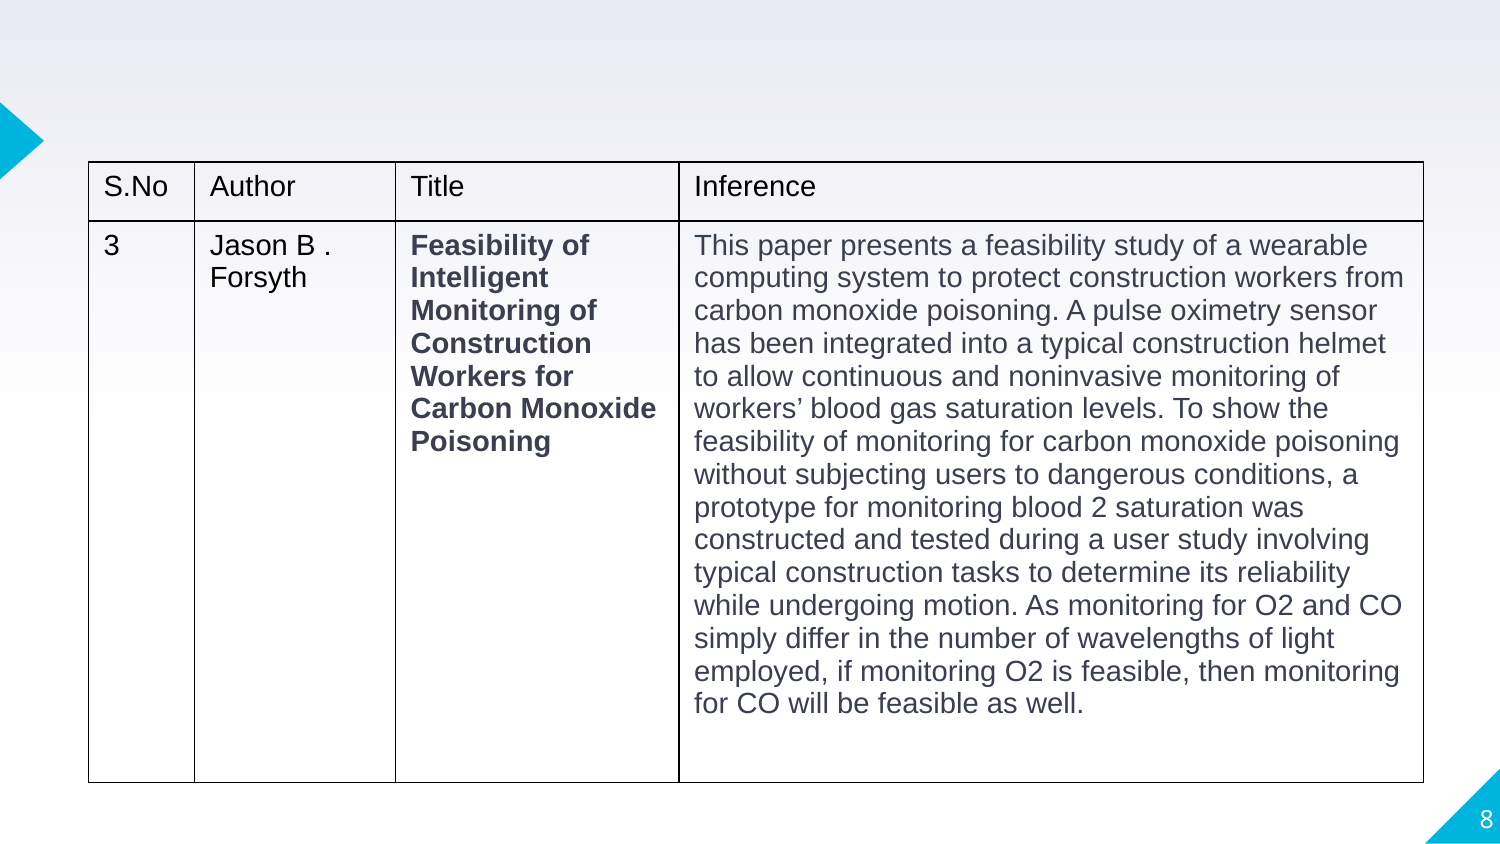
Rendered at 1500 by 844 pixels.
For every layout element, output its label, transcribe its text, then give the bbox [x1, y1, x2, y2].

slide_number 8 [1418, 760, 1494, 838]
table_header Title [396, 163, 678, 220]
table_cell Feasibility of Intelligent Monitoring of Construction Workers for Carbon Monoxide Poisoning [396, 222, 678, 782]
table_cell 3 [89, 222, 194, 782]
table_cell This paper presents a feasibility study of a wearable computing system to protect construction workers from carbon monoxide poisoning. A pulse oximetry sensor has been integrated into a typical construction helmet to allow continuous and noninvasive monitoring of workers’ blood gas saturation levels. To show the feasibility of monitoring for carbon monoxide poisoning without subjecting users to dangerous conditions, a prototype for monitoring blood 2 saturation was constructed and tested during a user study involving typical construction tasks to determine its reliability while undergoing motion. As monitoring for O2 and CO simply differ in the number of wavelengths of light employed, if monitoring O2 is feasible, then monitoring for CO will be feasible as well. [680, 222, 1423, 782]
table_header Author [195, 163, 395, 220]
table_header S.No [89, 163, 194, 220]
table_cell Jason B . Forsyth [195, 222, 395, 782]
table_header Inference [680, 163, 1423, 220]
